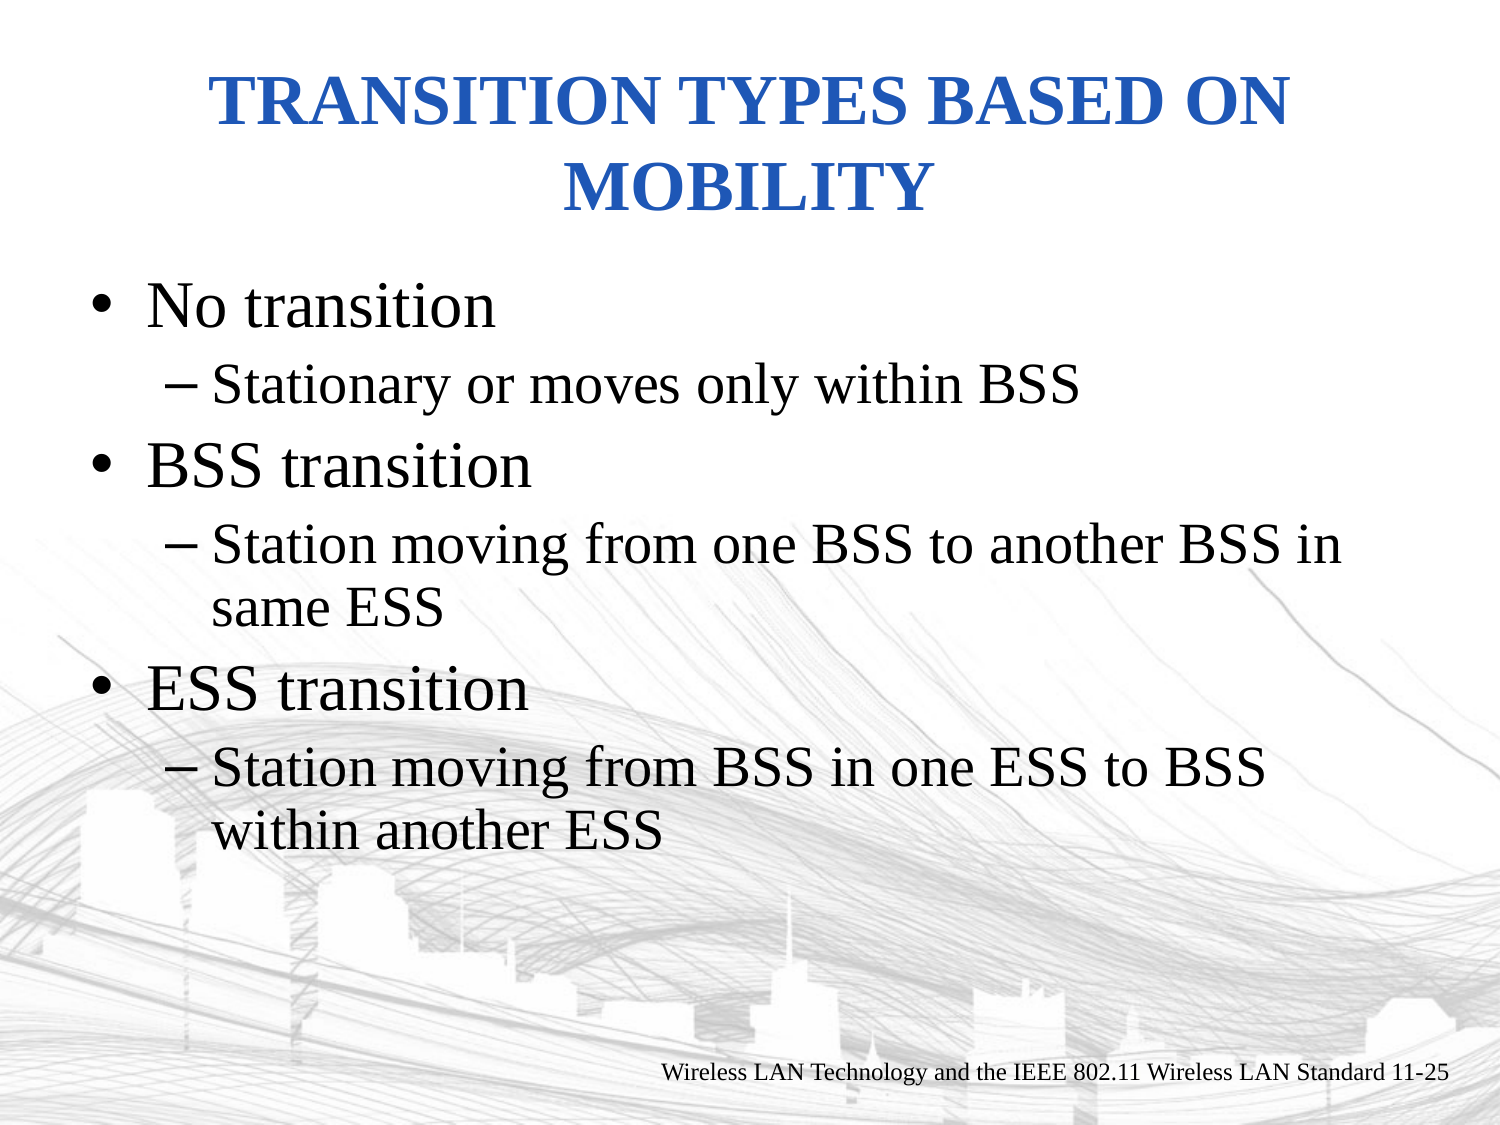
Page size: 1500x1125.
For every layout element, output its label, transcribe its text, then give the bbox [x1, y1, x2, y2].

text_box Wireless LAN Technology and the IEEE 802.11 Wireless LAN Standard 11-25 [623, 1040, 1465, 1101]
title Transition Types Based On Mobility [75, 45, 1425, 233]
list No transition Stationary or moves only within BSS BSS transition Station moving from one BSS to another BSS in same ESS ESS transition Station moving from BSS in one ESS to BSS within another ESS [75, 262, 1425, 1005]
picture [0, 0, 1500, 1125]
